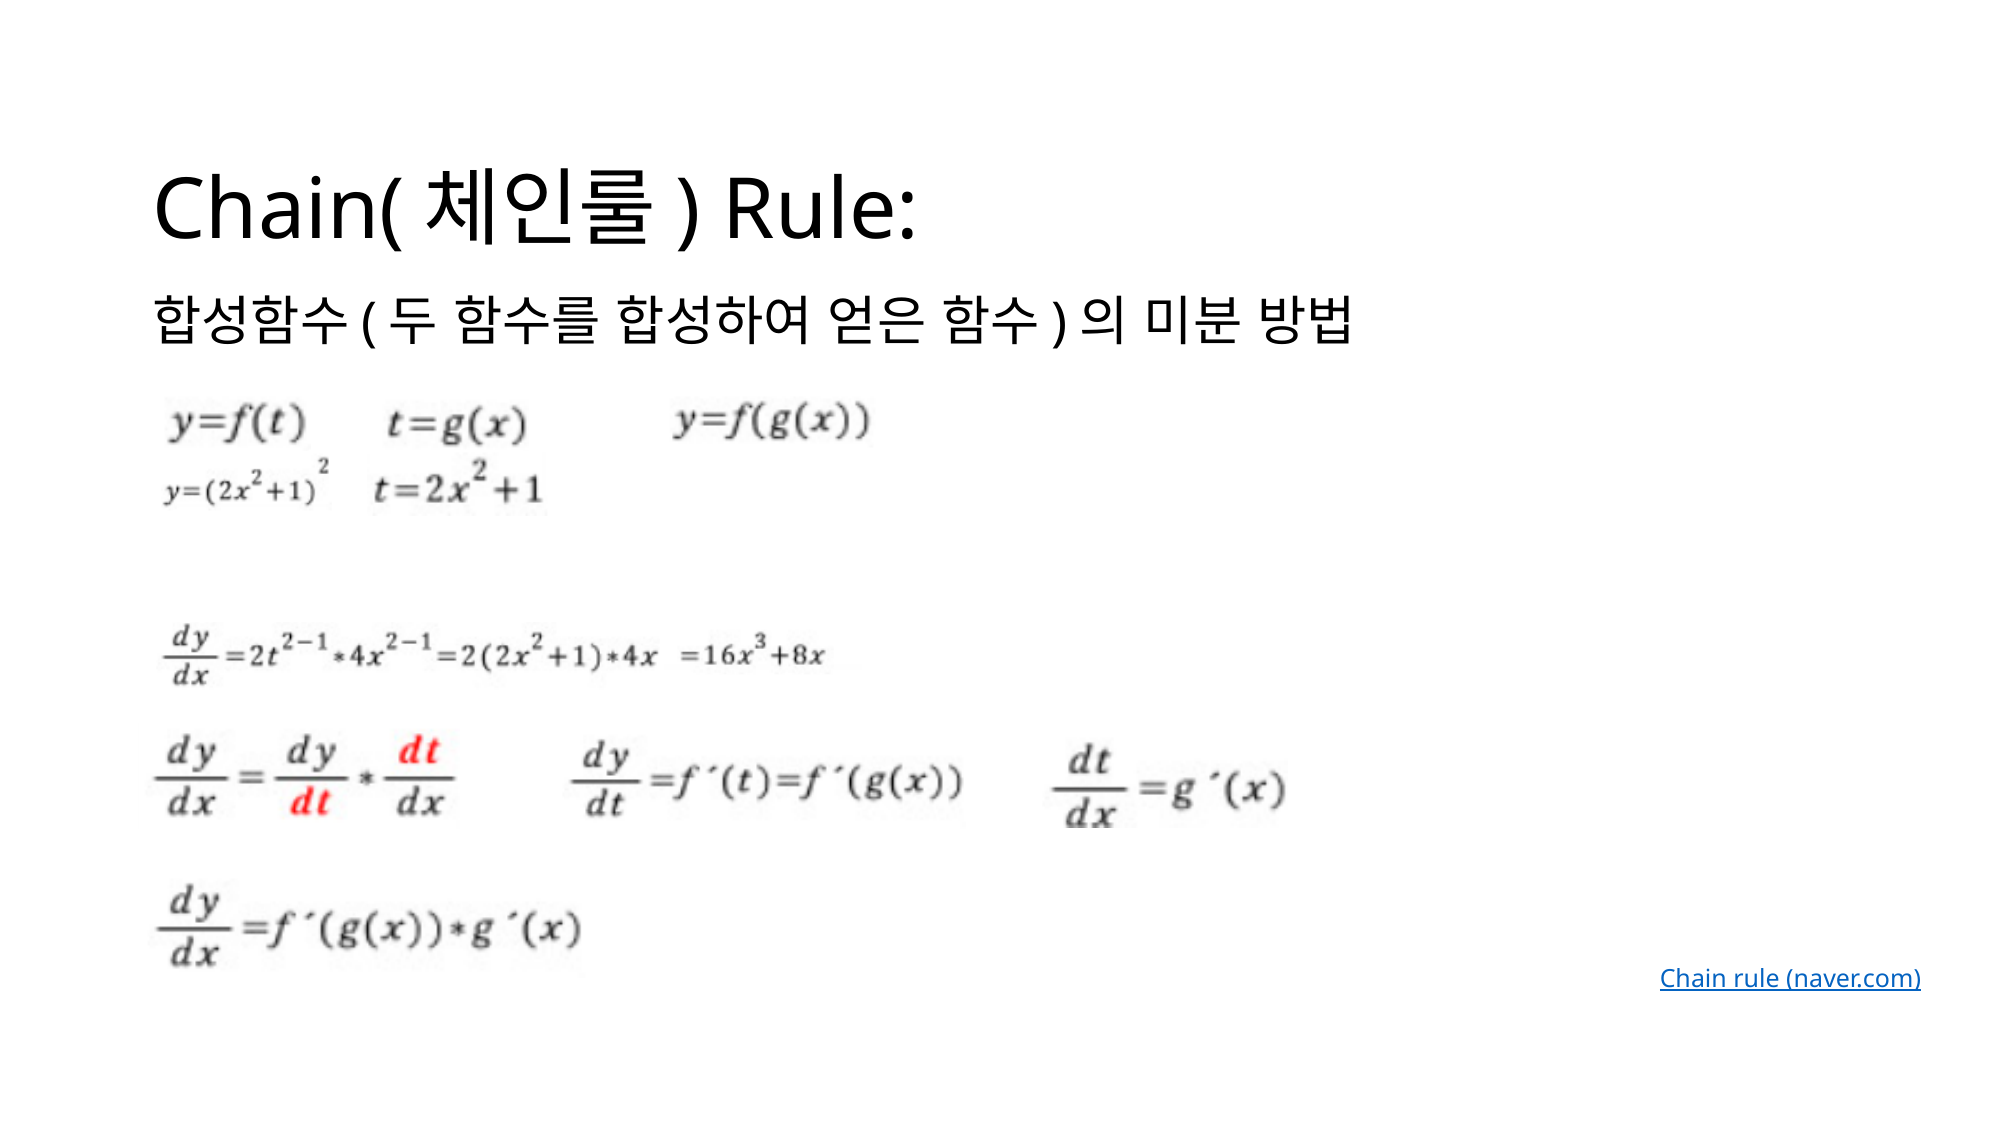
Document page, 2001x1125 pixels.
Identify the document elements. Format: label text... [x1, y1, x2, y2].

title Chain(체인룰) Rule: 합성함수(두 함수를 합성하여 얻은 함수)의 미분 방법 [137, 95, 1863, 360]
picture [1034, 722, 1288, 828]
picture [137, 868, 588, 978]
picture [137, 723, 460, 829]
picture [135, 622, 862, 698]
text_box Chain rule (naver.com) [1645, 954, 1938, 1004]
picture [367, 392, 552, 516]
picture [660, 384, 878, 459]
picture [561, 723, 966, 829]
picture [154, 384, 338, 523]
